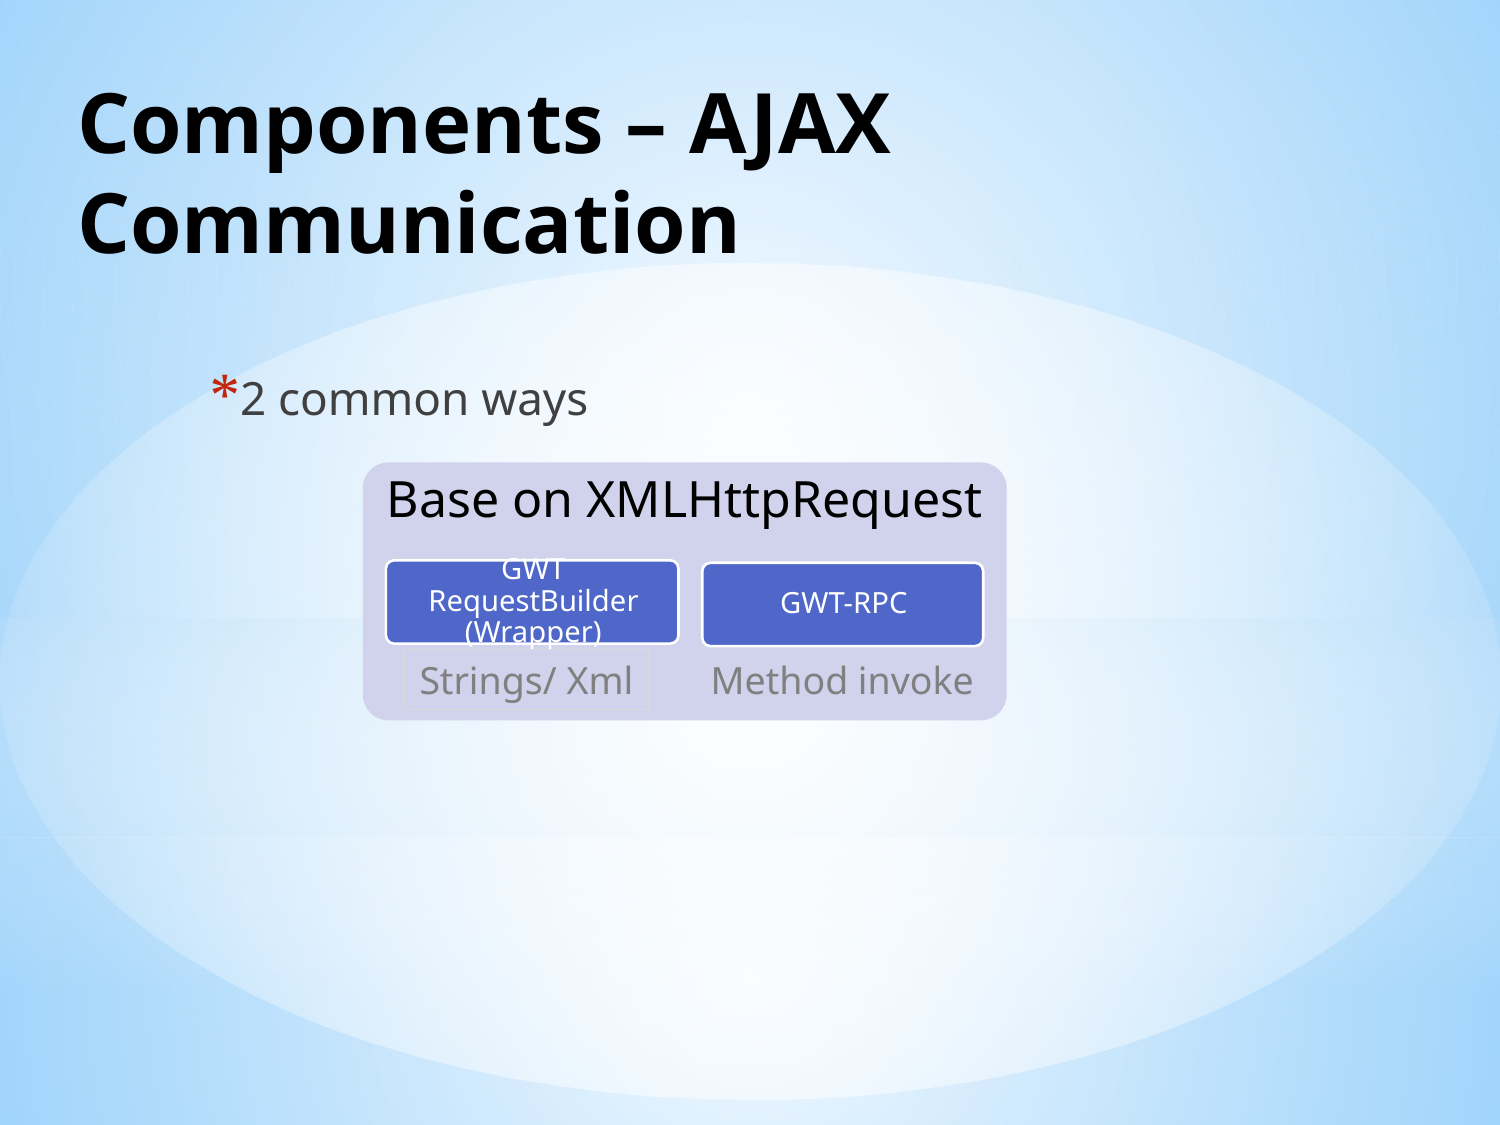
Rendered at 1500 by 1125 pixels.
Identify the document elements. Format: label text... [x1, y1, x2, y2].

title Components – AJAX Communication [62, 62, 1131, 250]
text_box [362, 462, 1008, 721]
list 2 common ways [187, 362, 1238, 933]
